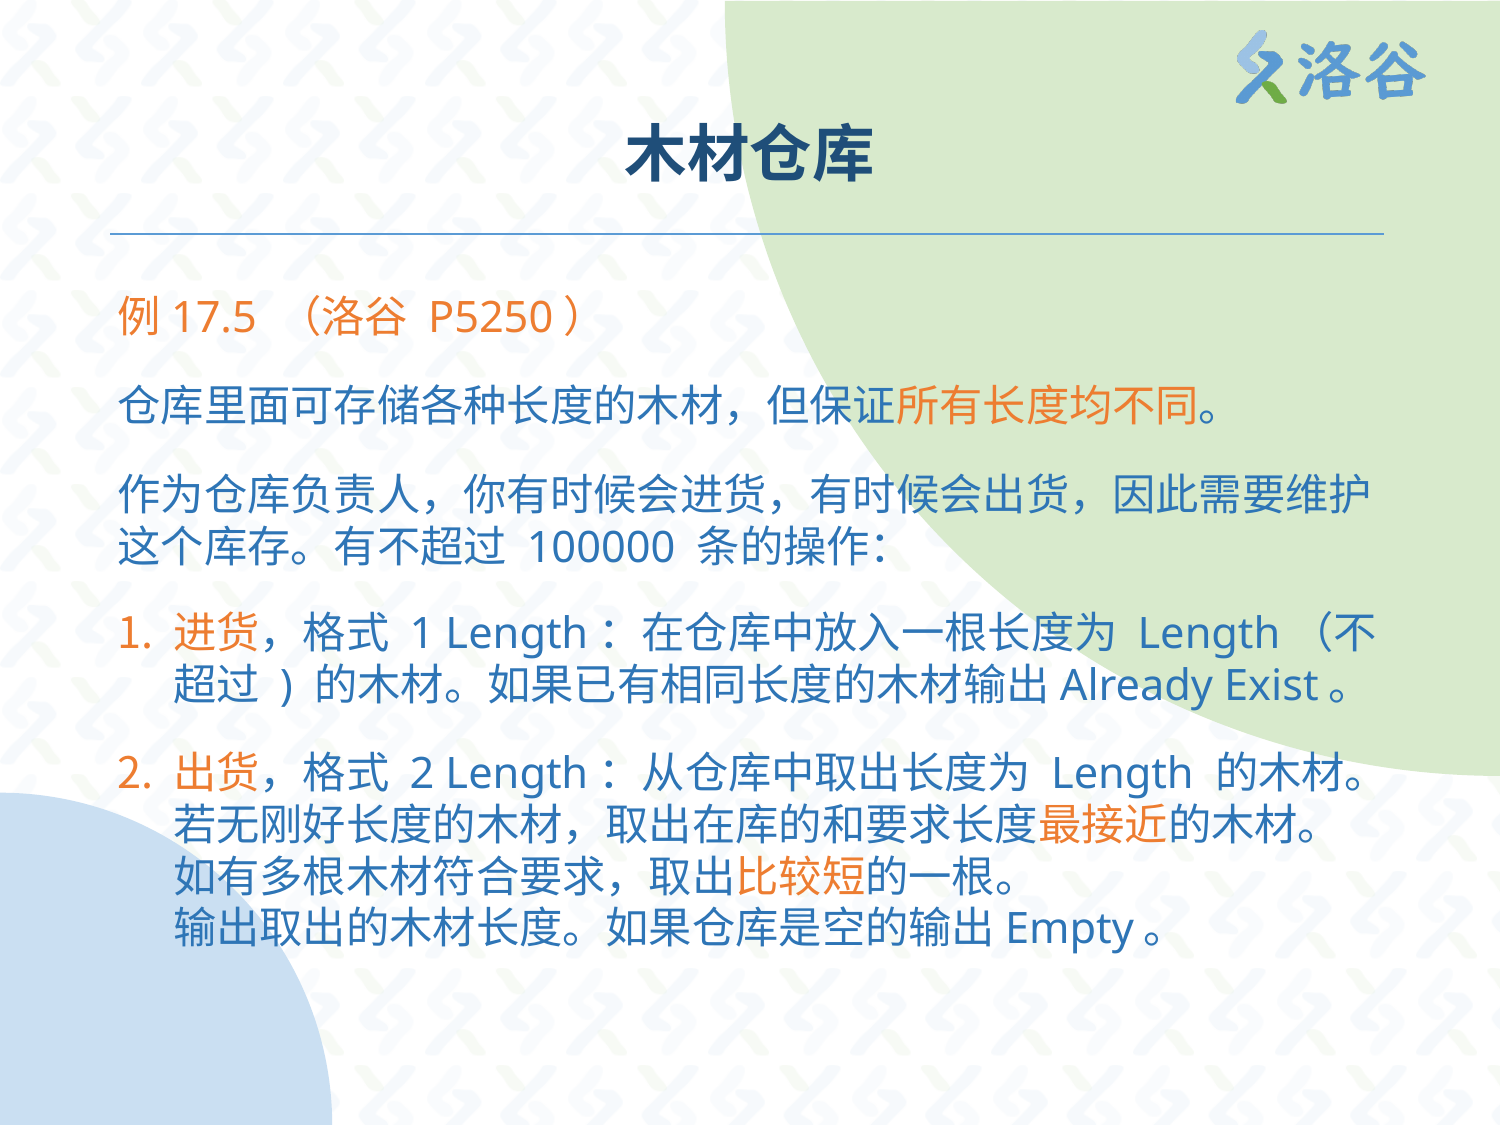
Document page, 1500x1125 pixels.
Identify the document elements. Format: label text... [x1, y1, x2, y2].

title 木材仓库 [102, 77, 1397, 198]
picture [1235, 26, 1427, 108]
